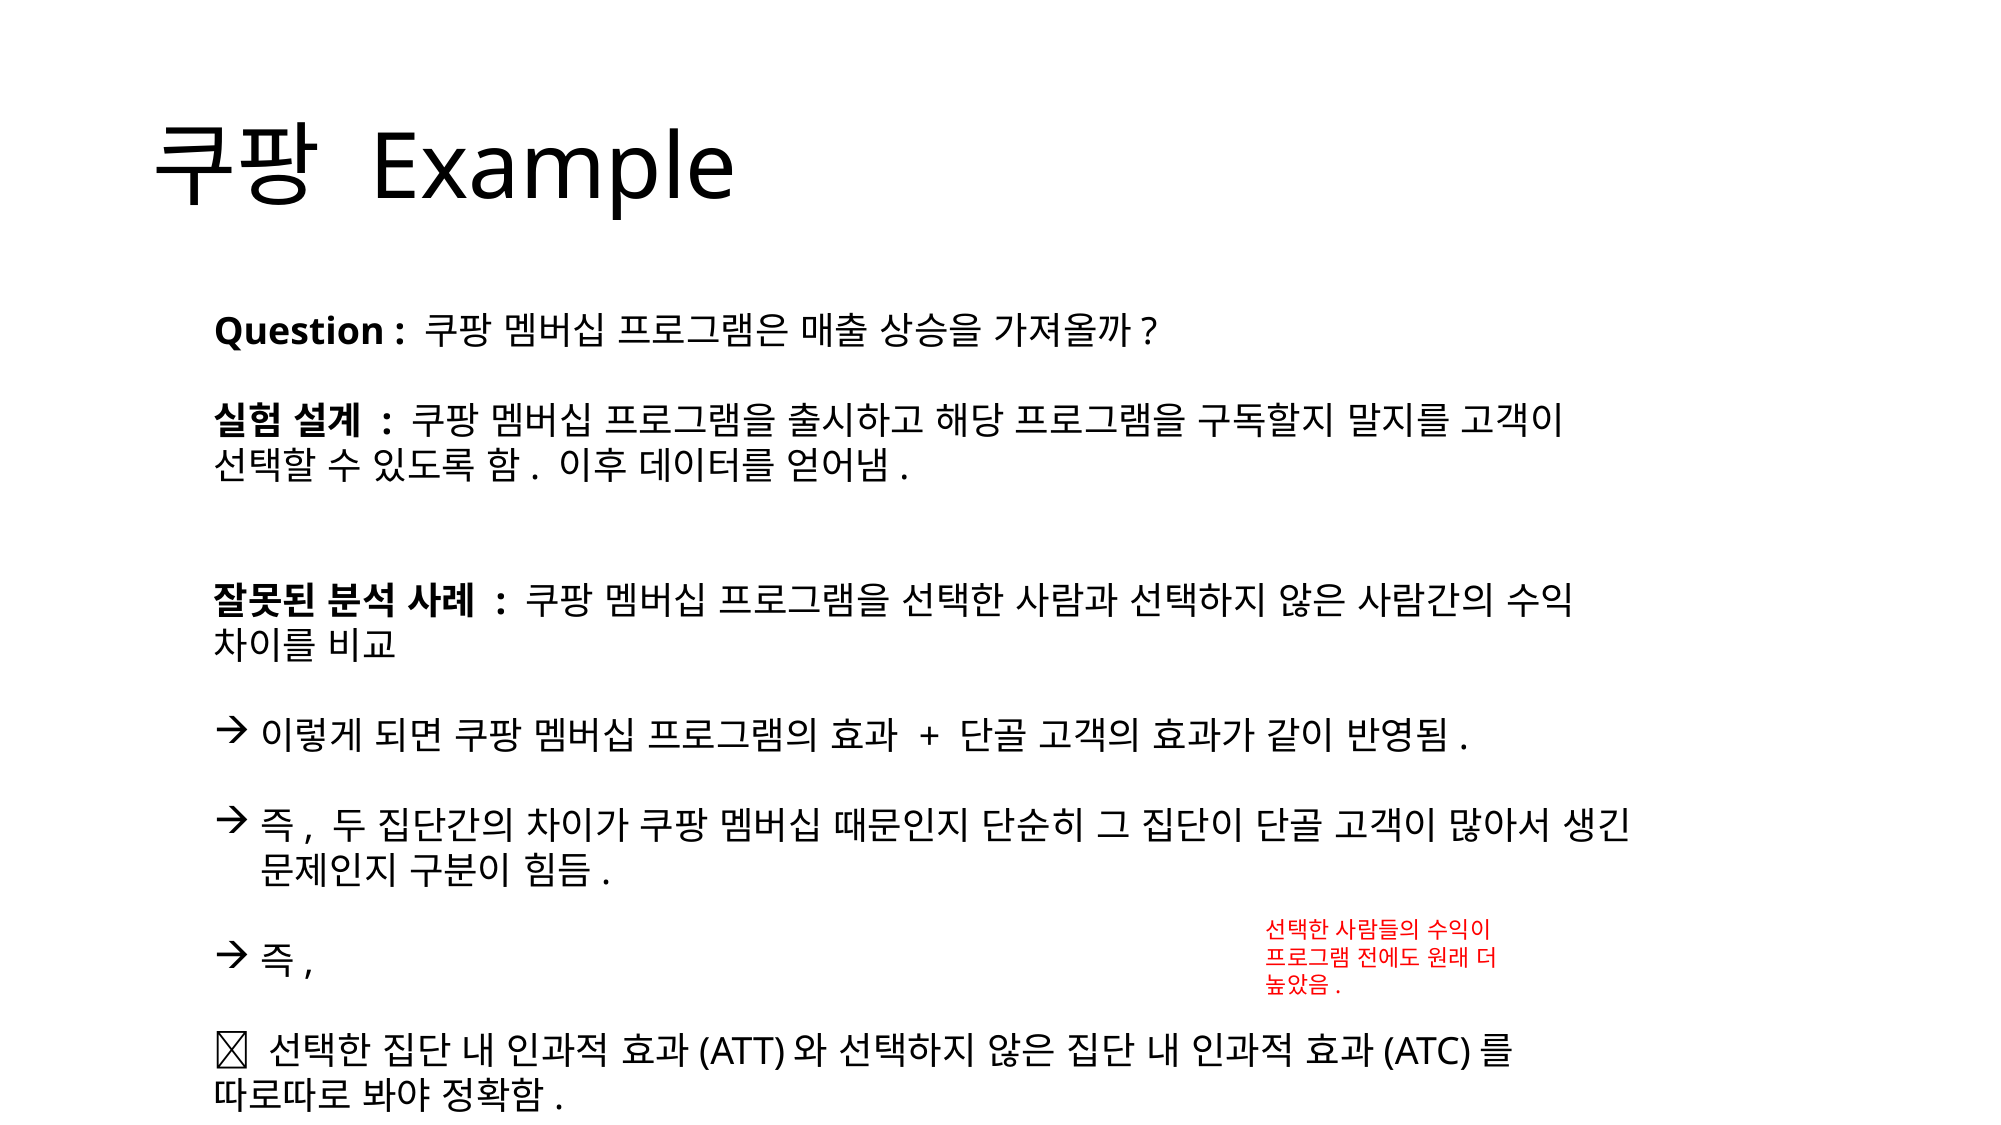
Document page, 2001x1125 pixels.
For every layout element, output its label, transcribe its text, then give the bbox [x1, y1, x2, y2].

text_box 선택한 사람들의 수익이 프로그램 전에도 원래 더 높았음. [1251, 908, 1554, 1006]
title 쿠팡 Example [137, 59, 1863, 278]
